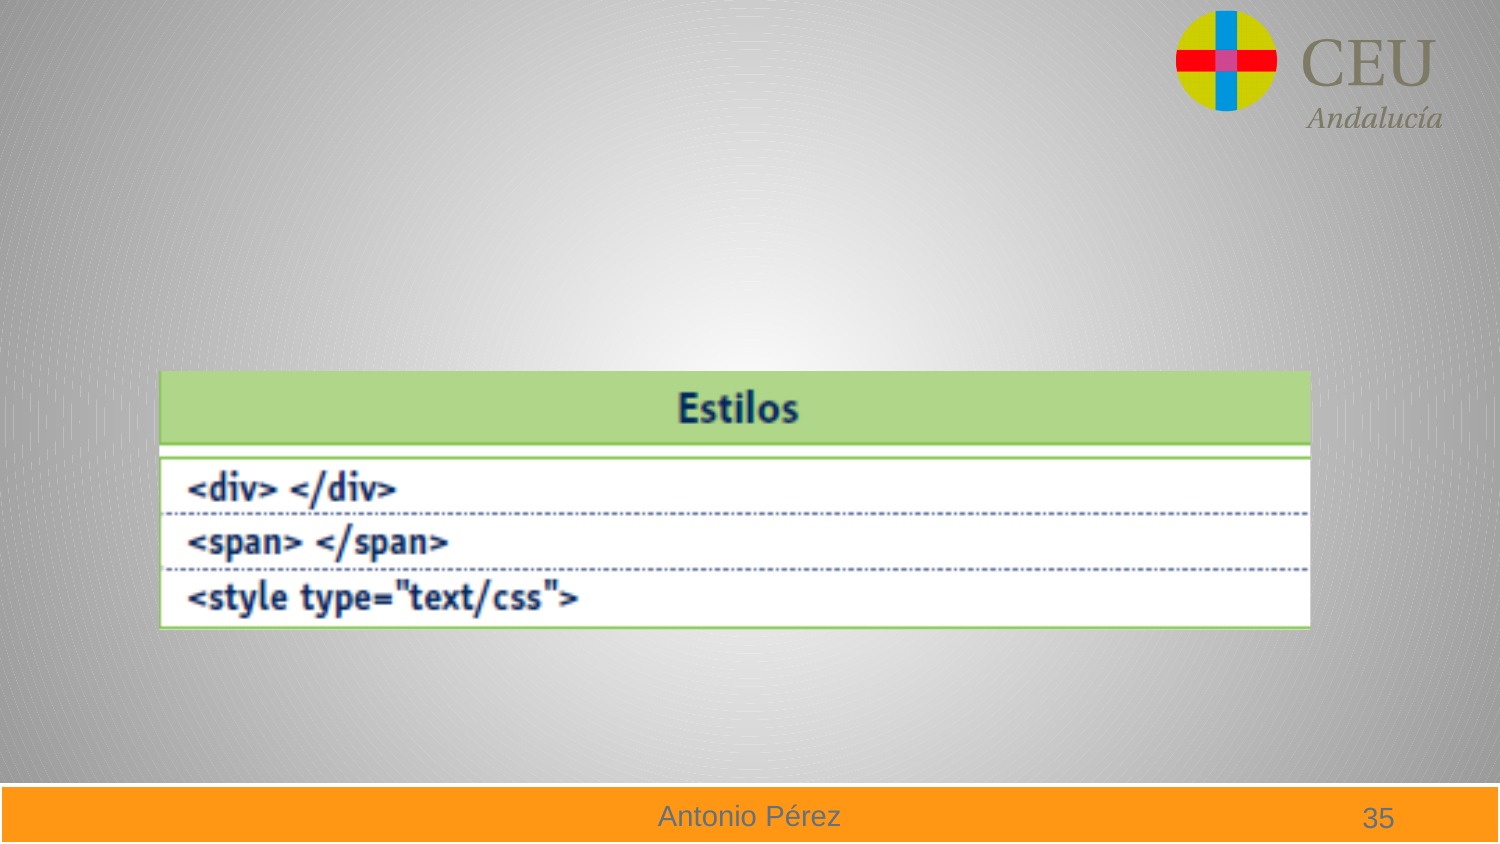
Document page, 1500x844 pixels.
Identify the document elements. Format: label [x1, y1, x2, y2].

picture [159, 371, 1311, 631]
picture [1163, 0, 1460, 145]
